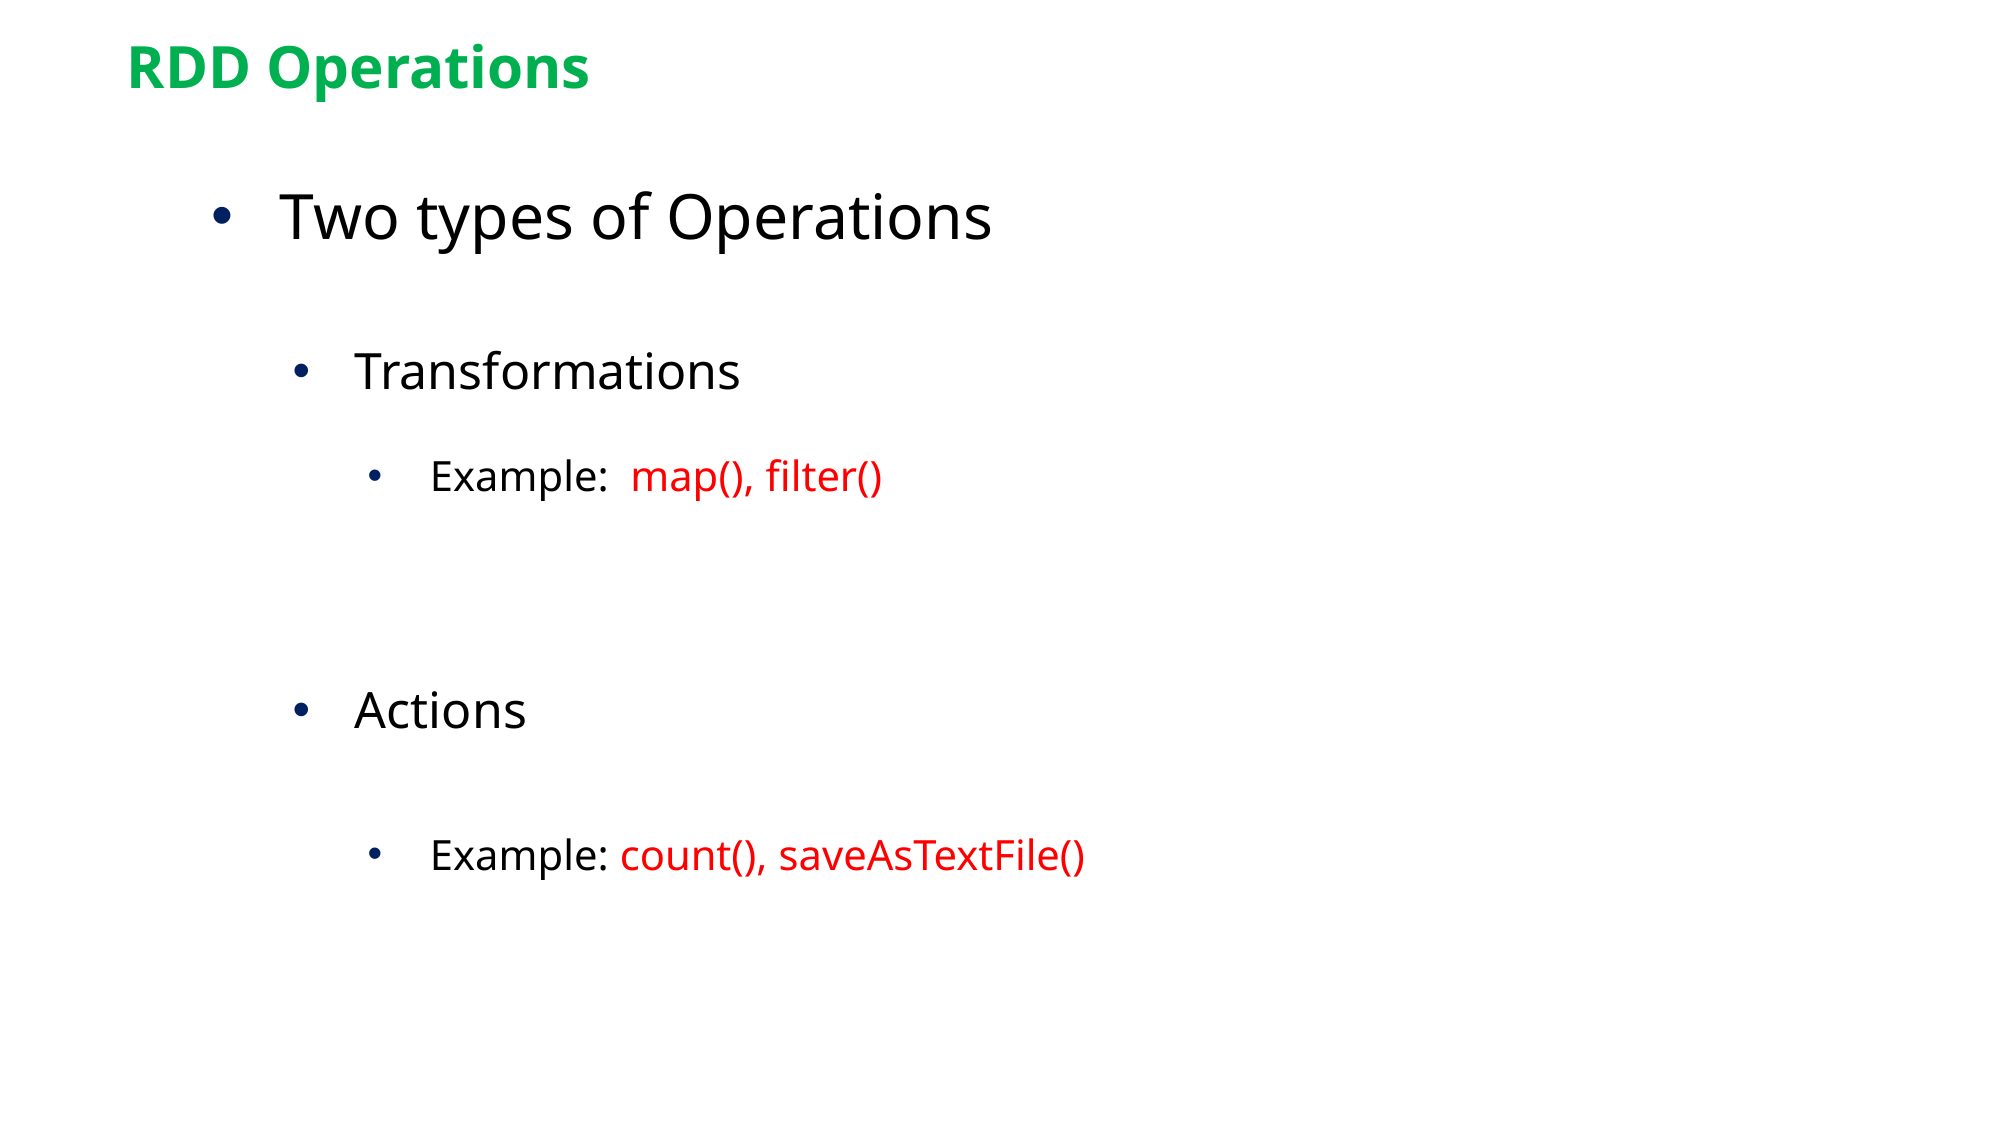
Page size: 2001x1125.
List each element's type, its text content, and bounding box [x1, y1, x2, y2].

list Two types of Operations Transformations Example: map(), filter() Actions Example: count(), saveAsTextFile() [189, 162, 1810, 1075]
title RDD Operations [111, 38, 1732, 116]
